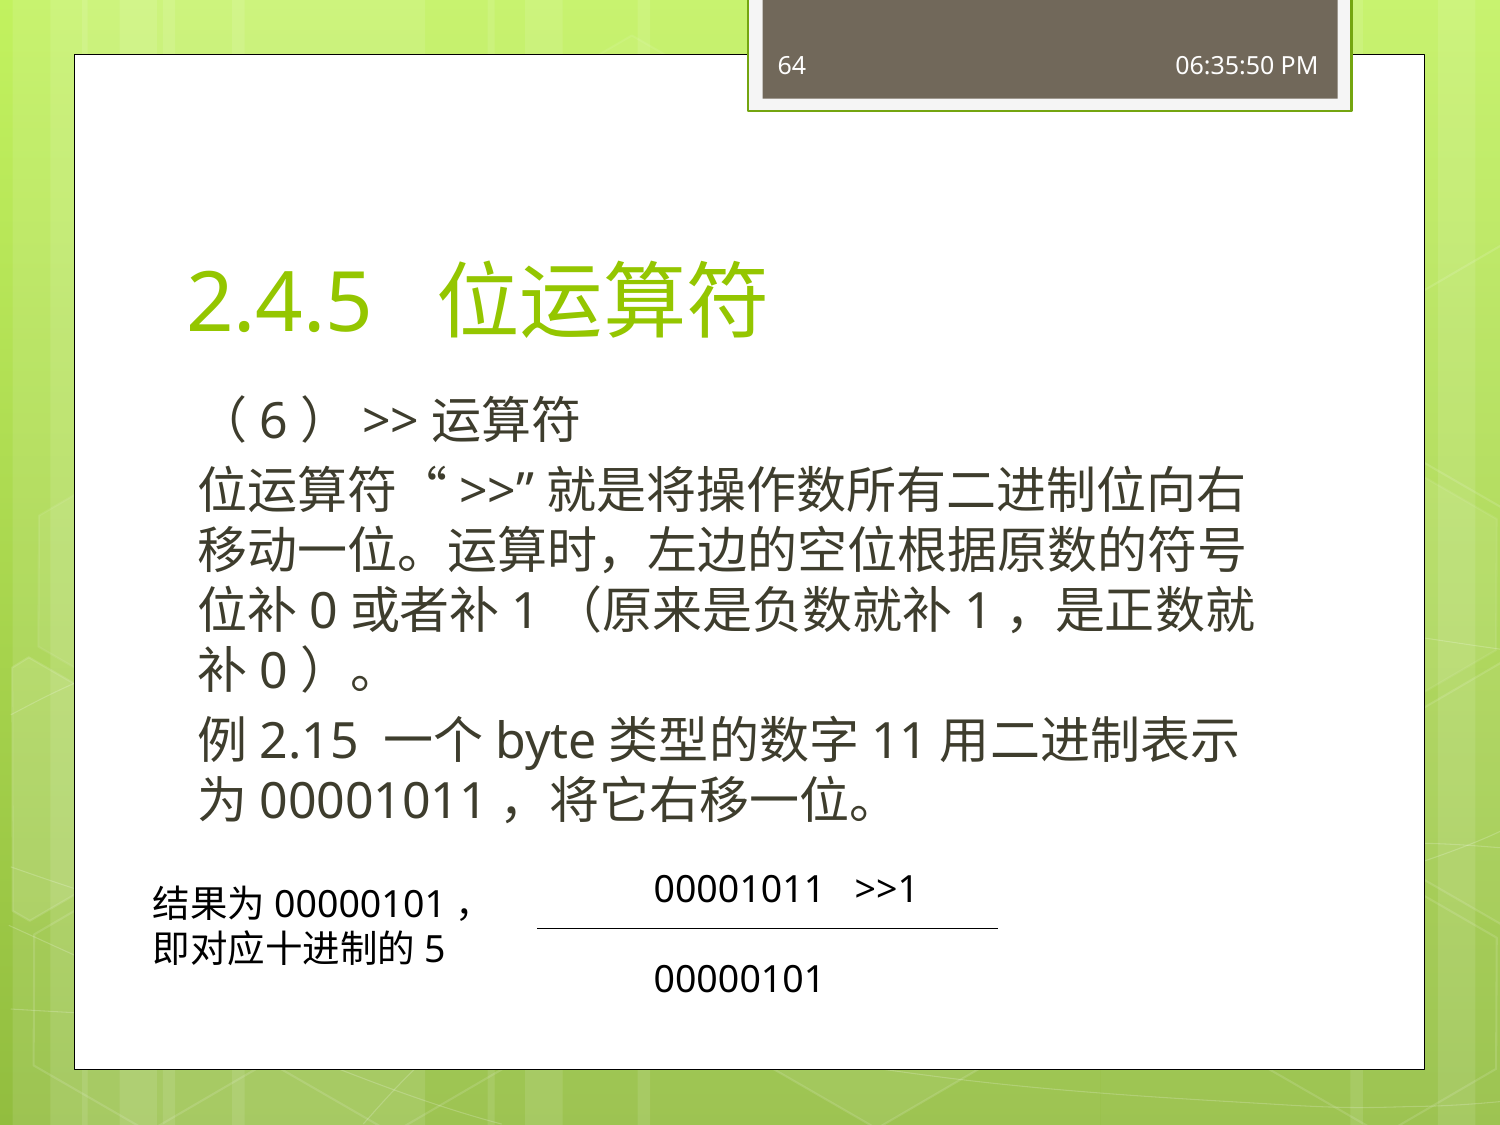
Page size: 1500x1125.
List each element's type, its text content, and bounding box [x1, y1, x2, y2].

text_box 结果为00000101， 即对应十进制的5 [137, 872, 508, 978]
text_box 00001011 >>1 00000101 [638, 857, 935, 928]
list （6）>>运算符 位运算符“>>”就是将操作数所有二进制位向右移动一位。运算时，左边的空位根据原数的符号位补0或者补1（原来是负数就补1，是正数就补0）。 例2.15 一个byte类型的数字11用二进制表示为00001011，将它右移一位。 [171, 381, 1283, 957]
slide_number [983, 36, 1334, 97]
title 2.4.5 位运算符 [171, 168, 1324, 357]
slide_number 64 [762, 36, 982, 97]
text_box 00001011 >>1 00000101 [638, 936, 935, 1008]
